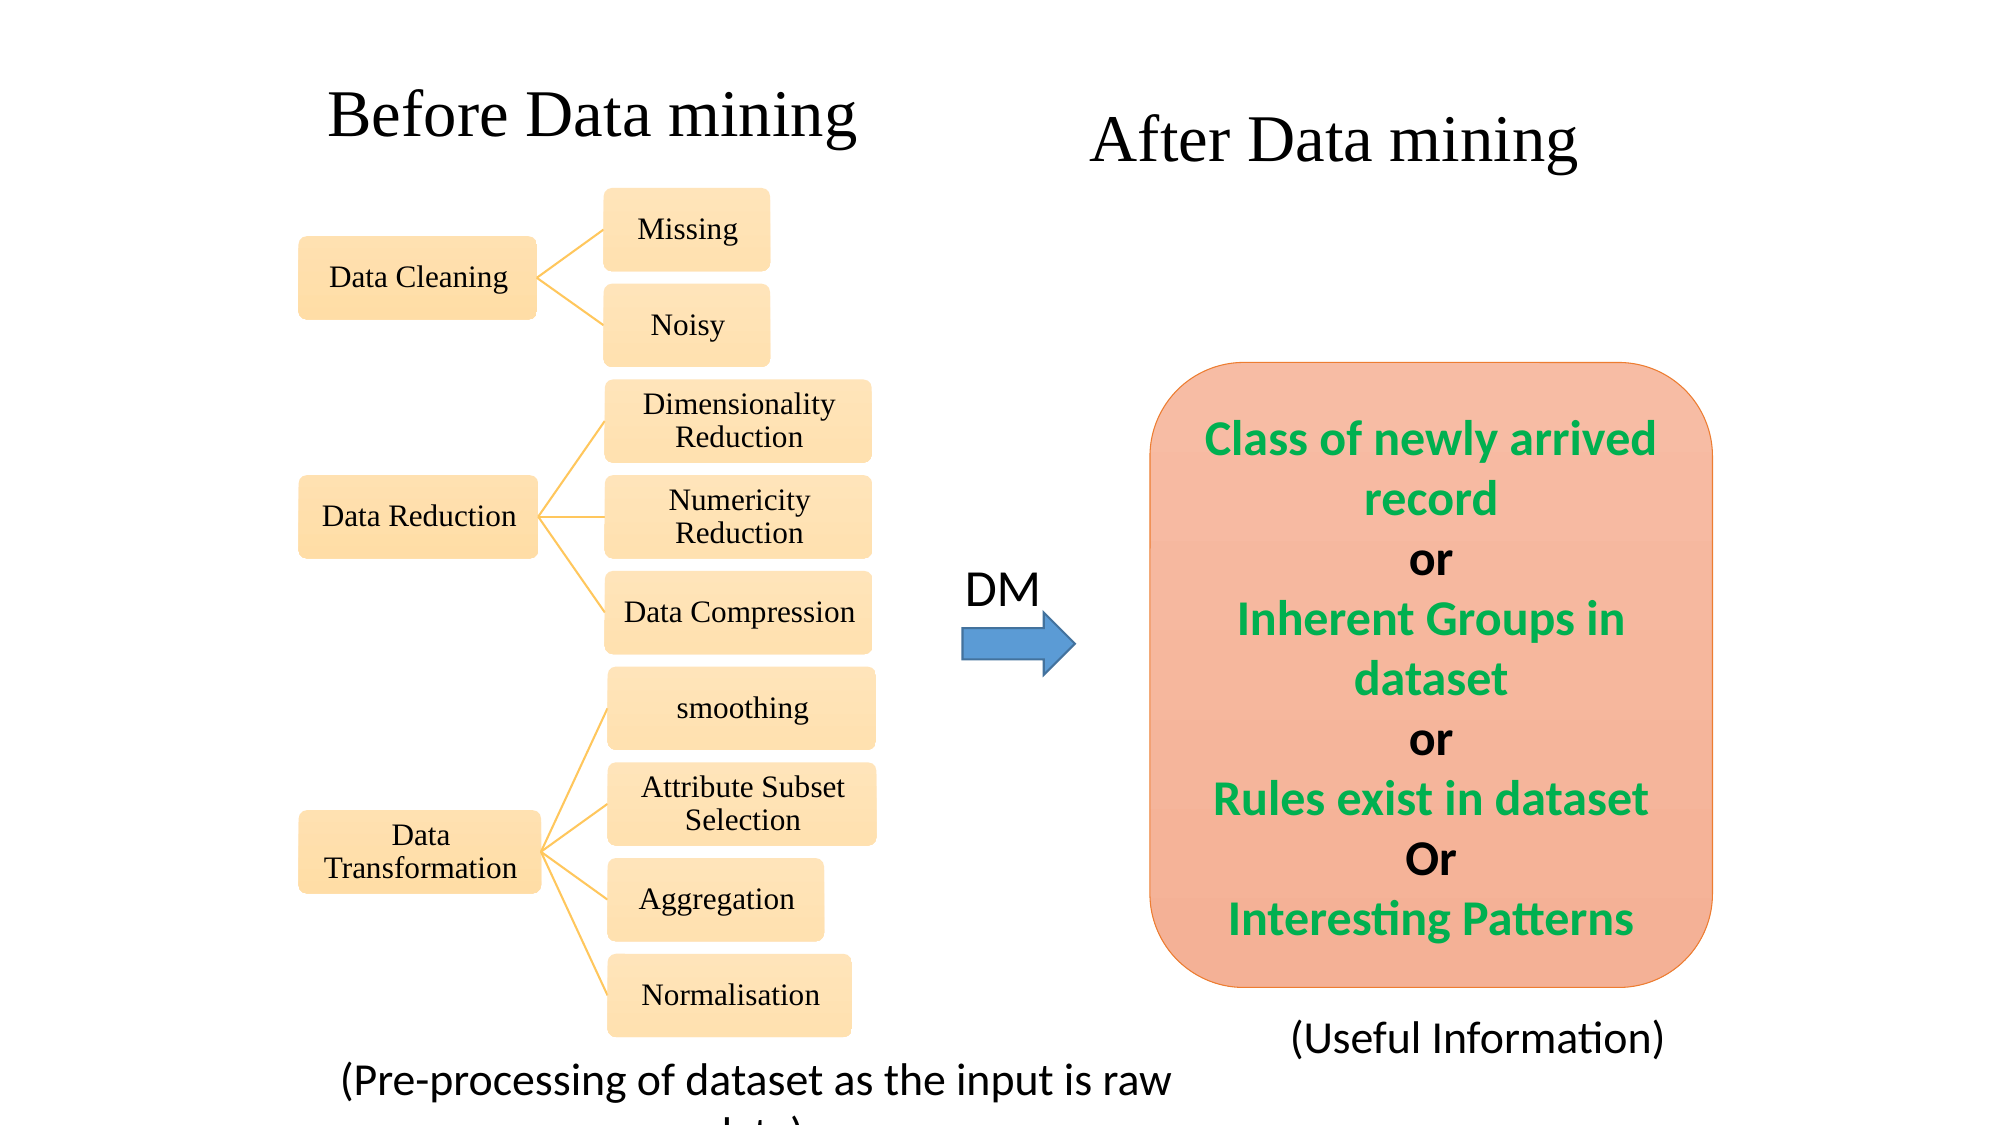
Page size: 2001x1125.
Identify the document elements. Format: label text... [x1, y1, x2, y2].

text_box Before Data mining [312, 62, 888, 158]
text_box [975, 624, 1077, 678]
text_box Class of newly arrived record or Inherent Groups in dataset or Rules exist in dataset Or Interesting Patterns [1149, 361, 1714, 988]
text_box After Data mining [1074, 87, 1650, 183]
text_box DM [975, 546, 1063, 624]
text_box (Useful Information) [1275, 999, 1688, 1070]
text_box (Pre-processing of dataset as the input is raw data) [299, 1041, 1213, 1125]
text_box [199, 187, 975, 1038]
